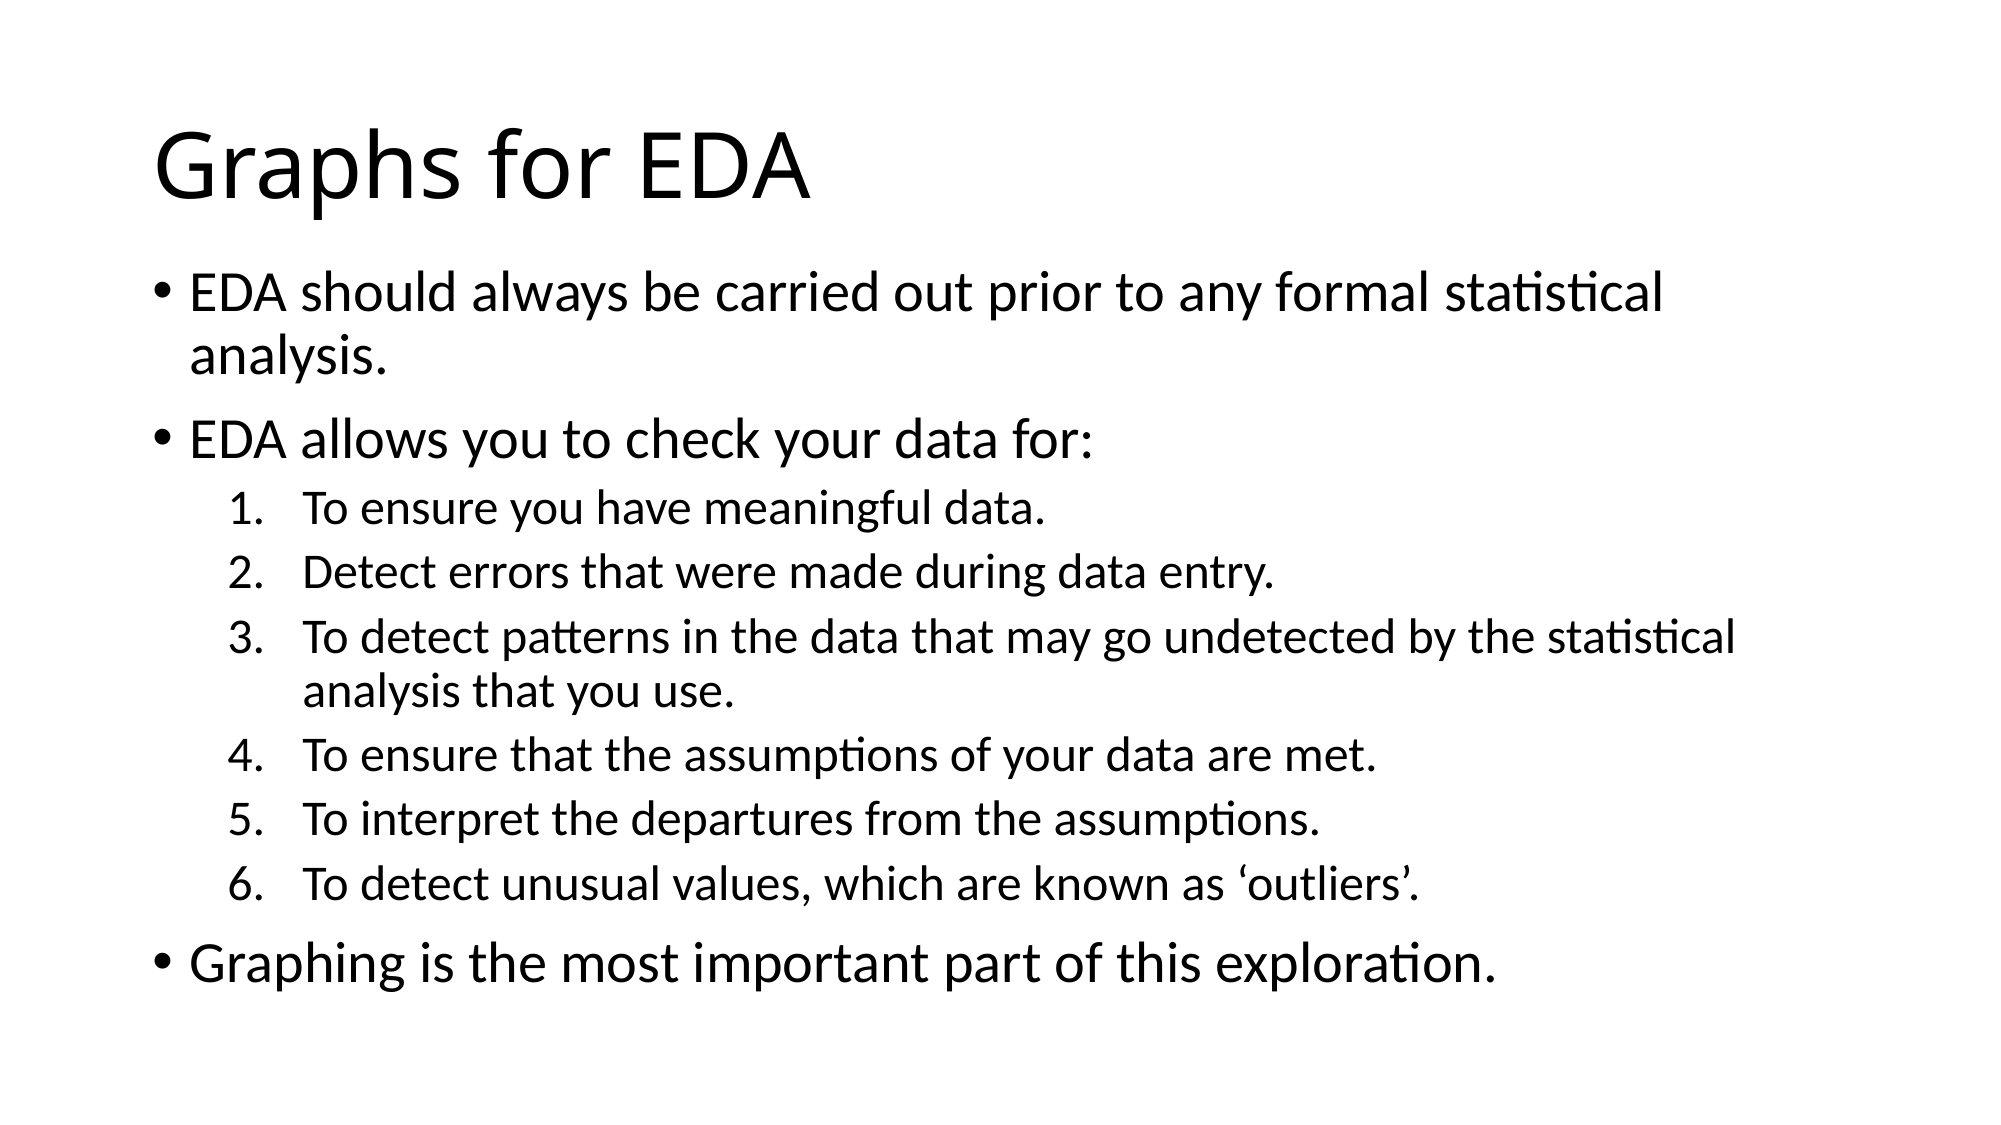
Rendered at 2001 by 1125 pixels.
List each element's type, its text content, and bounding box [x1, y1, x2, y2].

list EDA should always be carried out prior to any formal statistical analysis. EDA allows you to check your data for: To ensure you have meaningful data. Detect errors that were made during data entry. To detect patterns in the data that may go undetected by the statistical analysis that you use. To ensure that the assumptions of your data are met. To interpret the departures from the assumptions. To detect unusual values, which are known as ‘outliers’. Graphing is the most important part of this exploration. [137, 254, 1863, 1125]
title Graphs for EDA [137, 59, 1863, 254]
